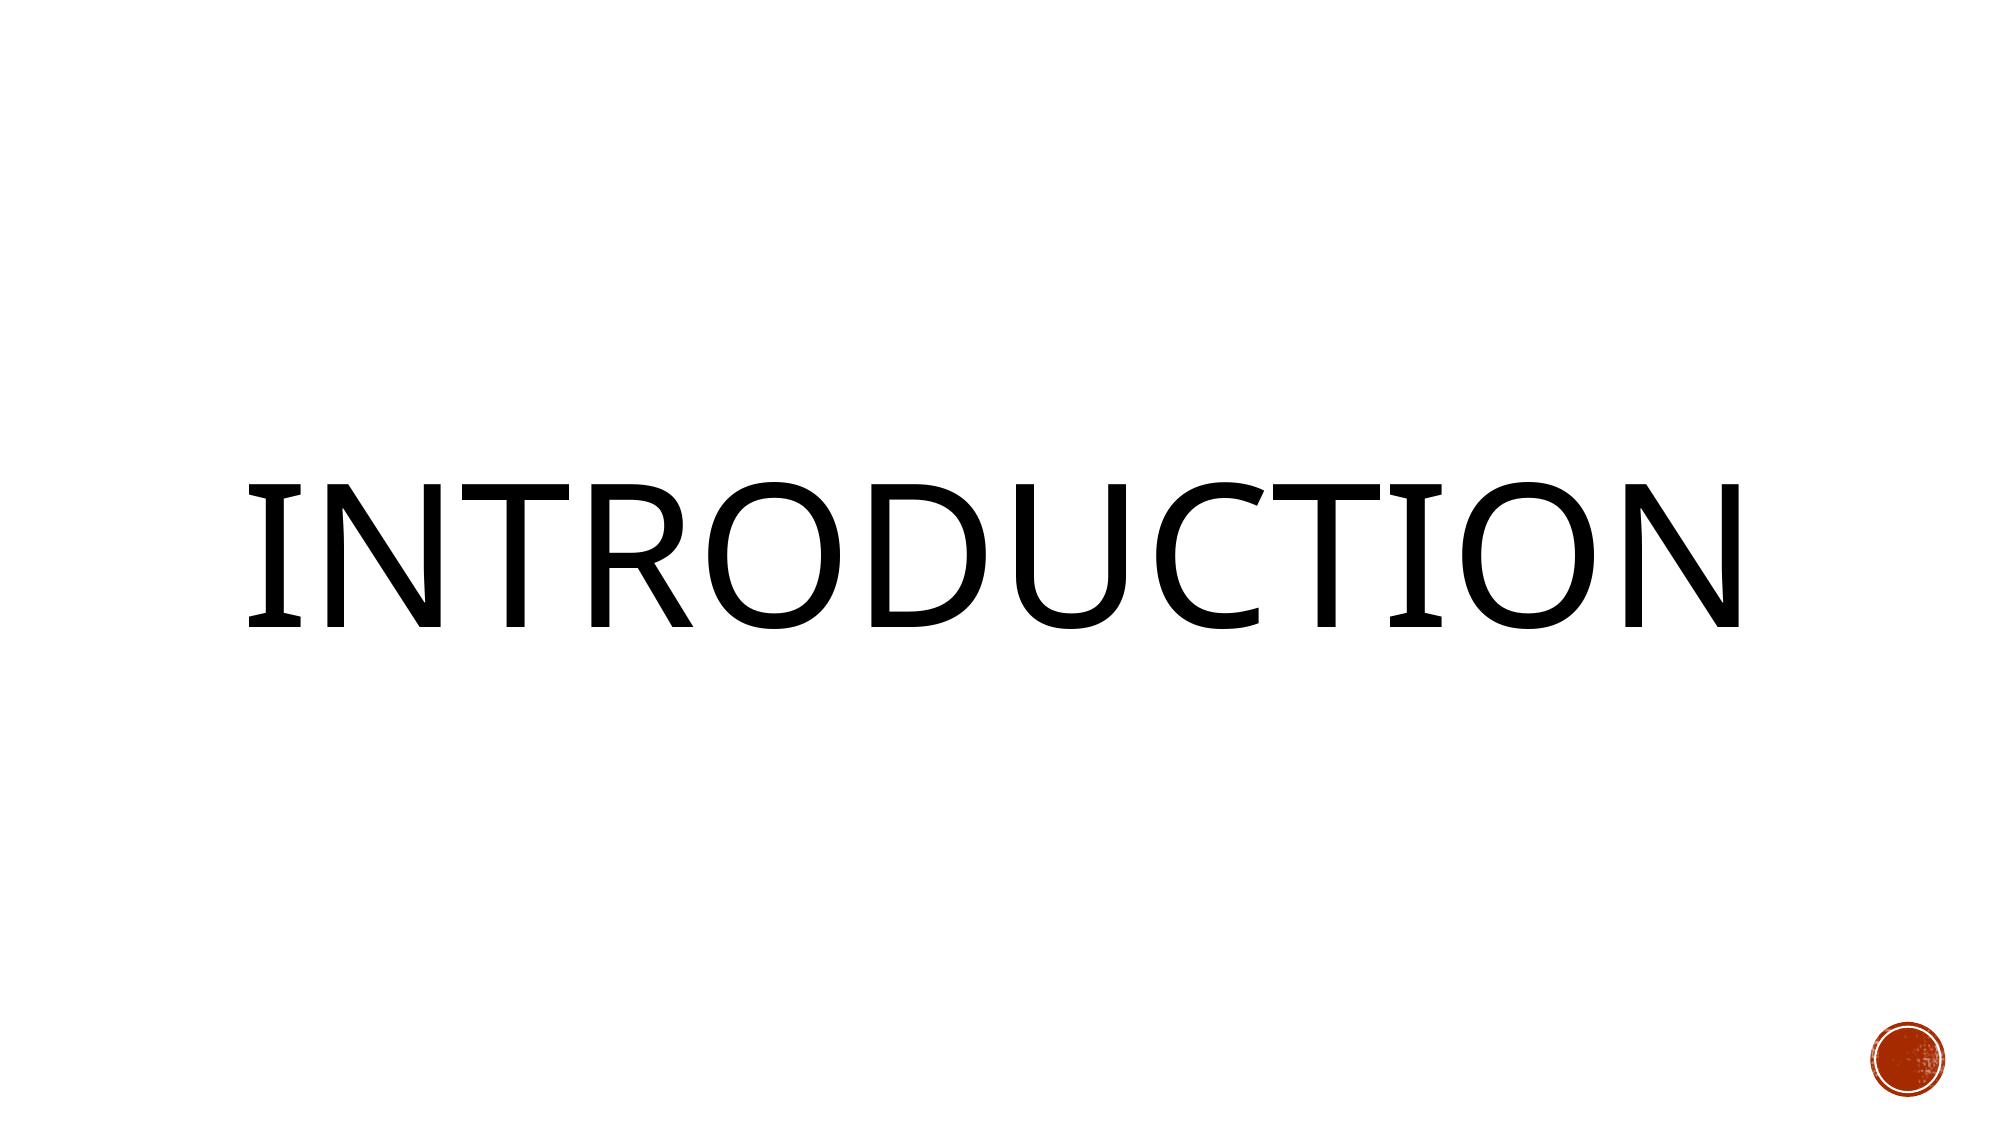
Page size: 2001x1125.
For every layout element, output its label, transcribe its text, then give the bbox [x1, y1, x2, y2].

title INTRODUCTION [174, 430, 1825, 695]
